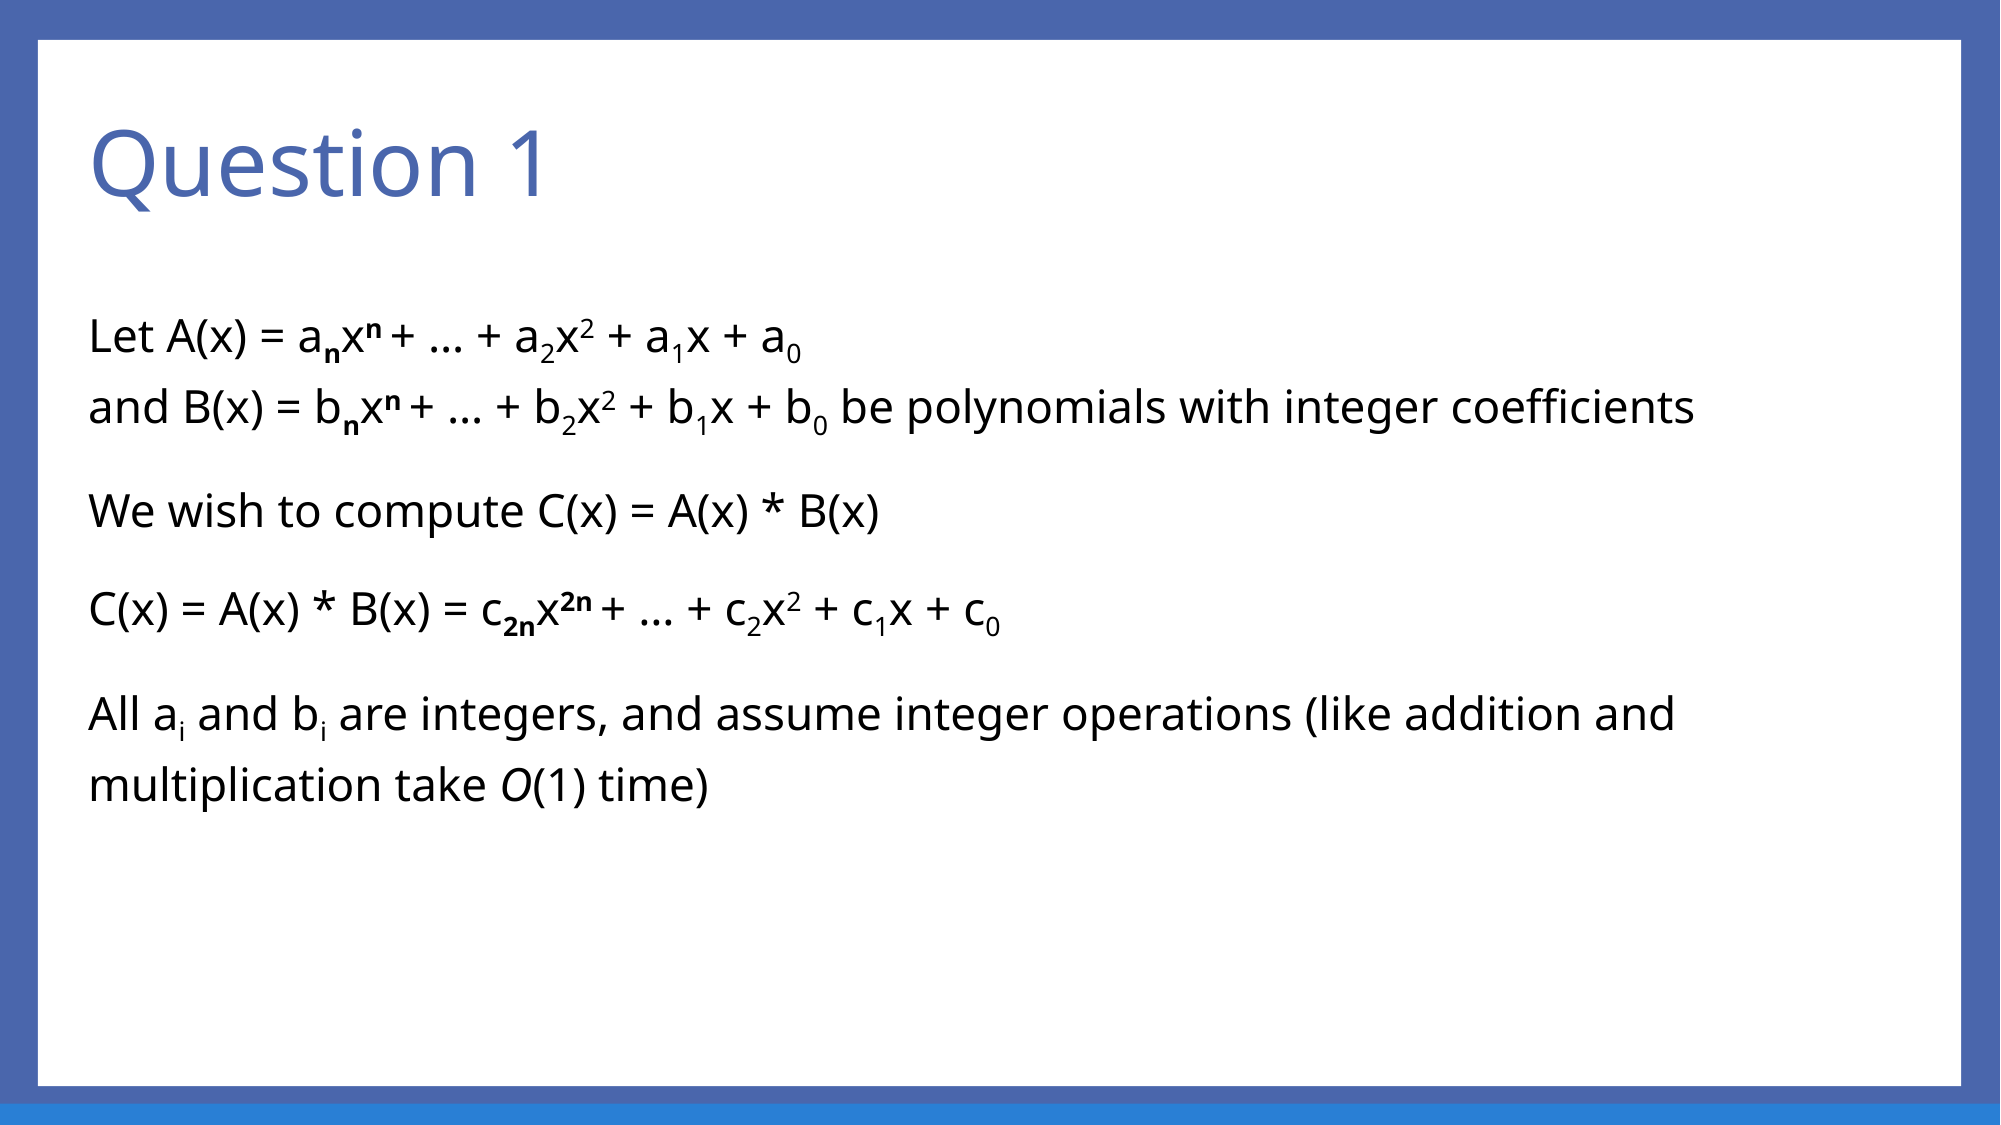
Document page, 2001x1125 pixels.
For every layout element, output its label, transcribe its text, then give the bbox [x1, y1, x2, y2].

list Let A(x) = anxn + … + a2x2 + a1x + a0 and B(x) = bnxn + … + b2x2 + b1x + b0 be polynomials with integer coefficients We wish to compute C(x) = A(x) * B(x) C(x) = A(x) * B(x) = c2nx2n + … + c2x2 + c1x + c0 All ai and bi are integers, and assume integer operations (like addition and multiplication take O(1) time) [68, 276, 1932, 1000]
title Question 1 [68, 97, 1932, 252]
